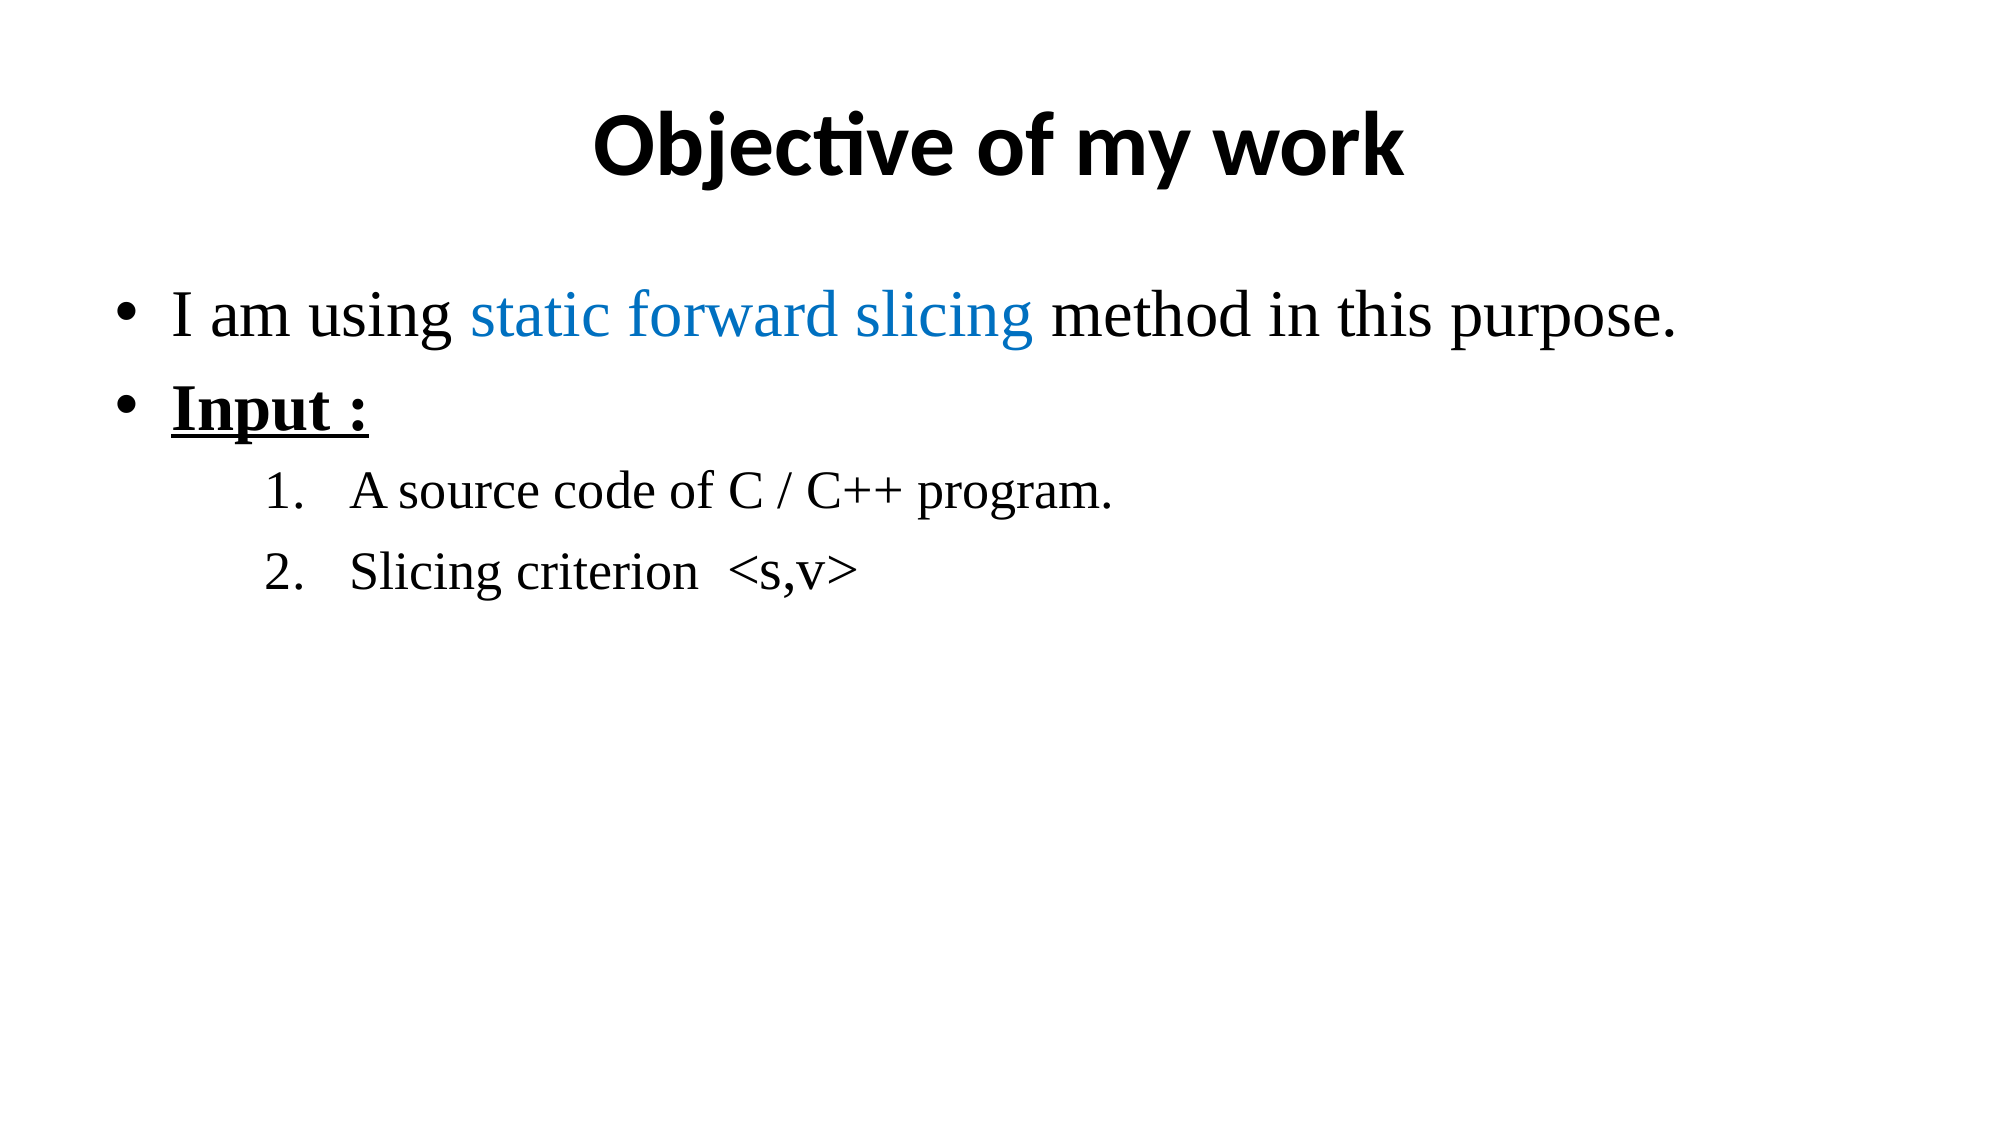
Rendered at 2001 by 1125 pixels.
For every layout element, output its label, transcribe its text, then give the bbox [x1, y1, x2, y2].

list I am using static forward slicing method in this purpose. Input : A source code of C / C++ program. Slicing criterion <s,v> [99, 262, 1900, 1005]
title Objective of my work [99, 45, 1900, 233]
